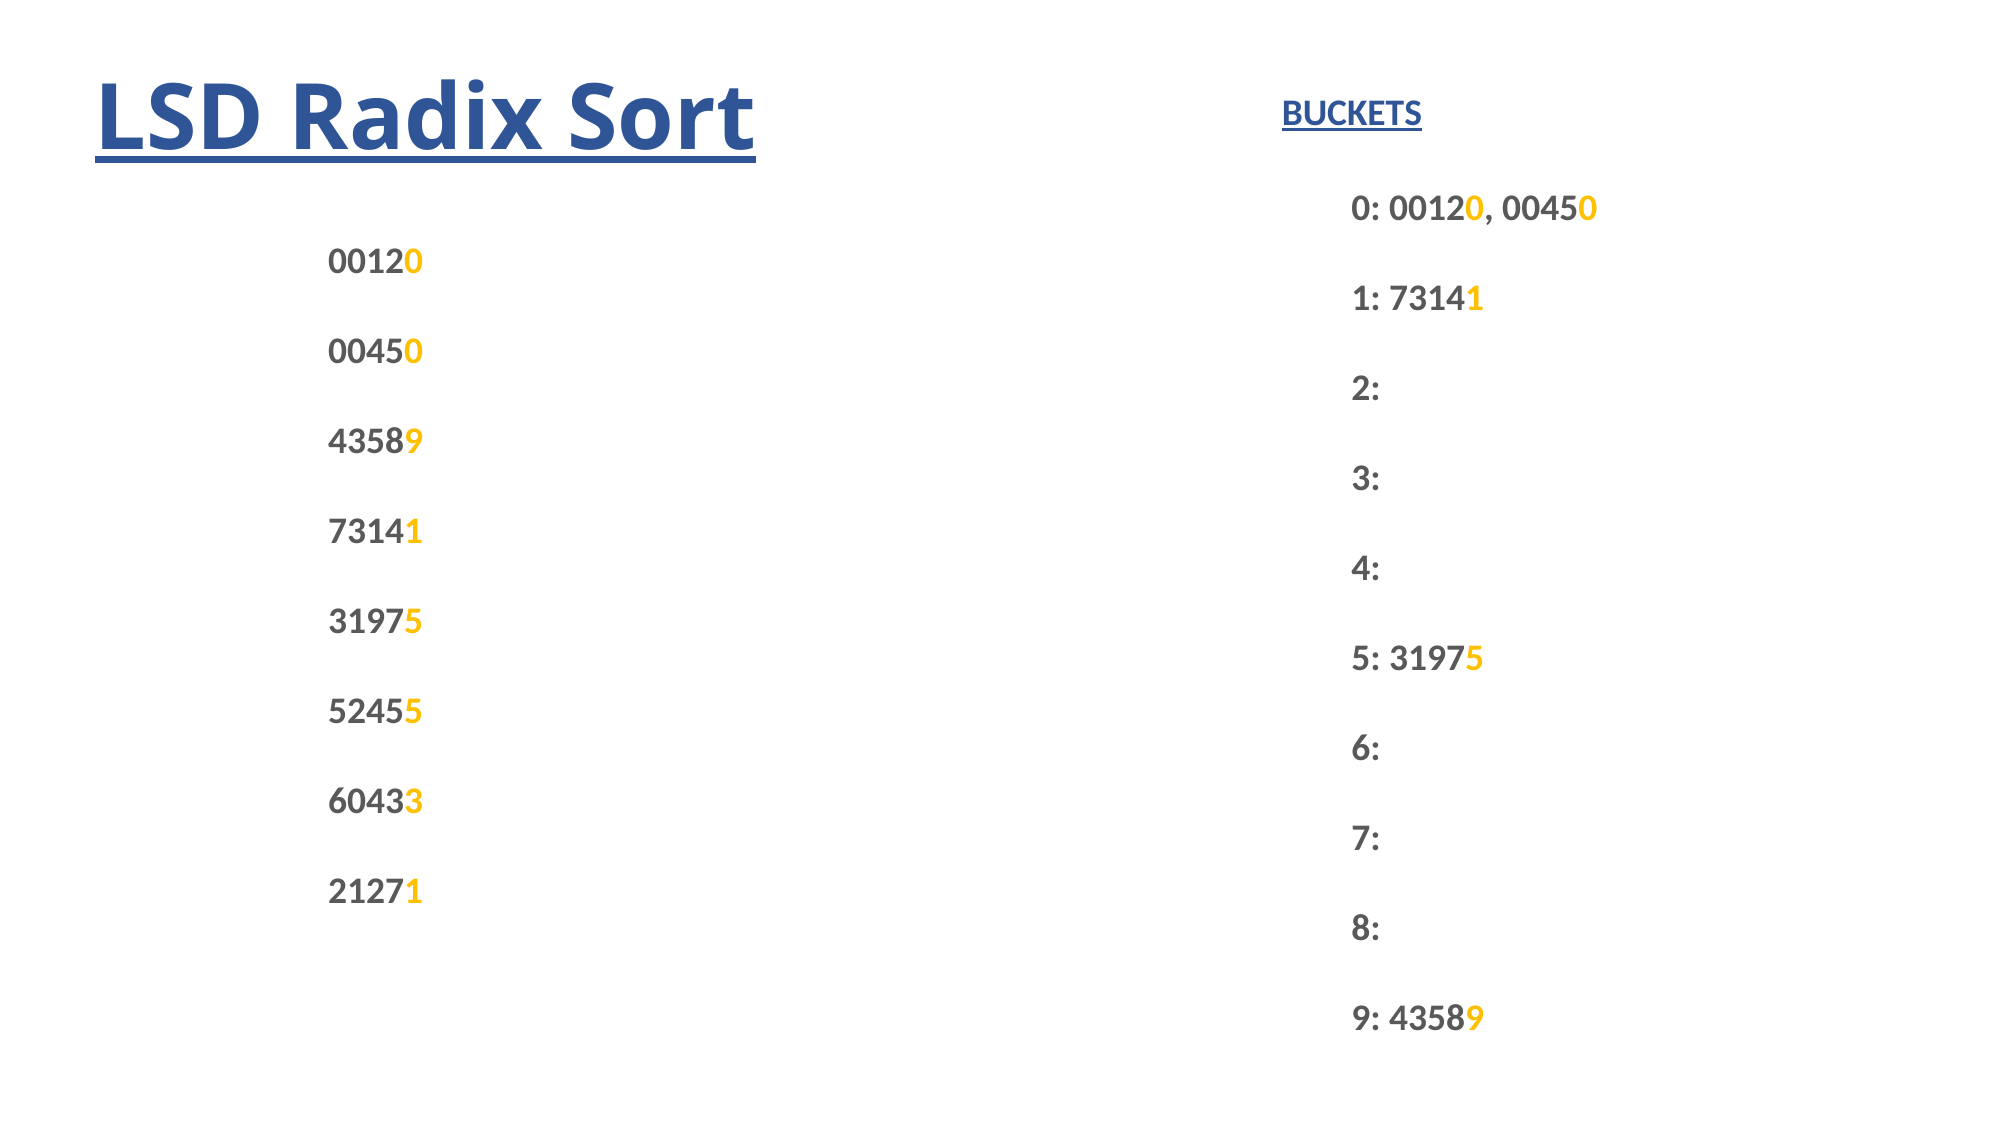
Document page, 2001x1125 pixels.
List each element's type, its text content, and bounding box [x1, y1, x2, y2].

text_box 0: 00120, 00450 1: 73141 2: 3: 4: 5: 31975 6: 7: 8: 9: 43589 [1336, 229, 1613, 1046]
text_box 00120 00450 43589 73141 31975 52455 60433 21271 [313, 228, 633, 919]
title LSD Radix Sort [79, 10, 1805, 229]
